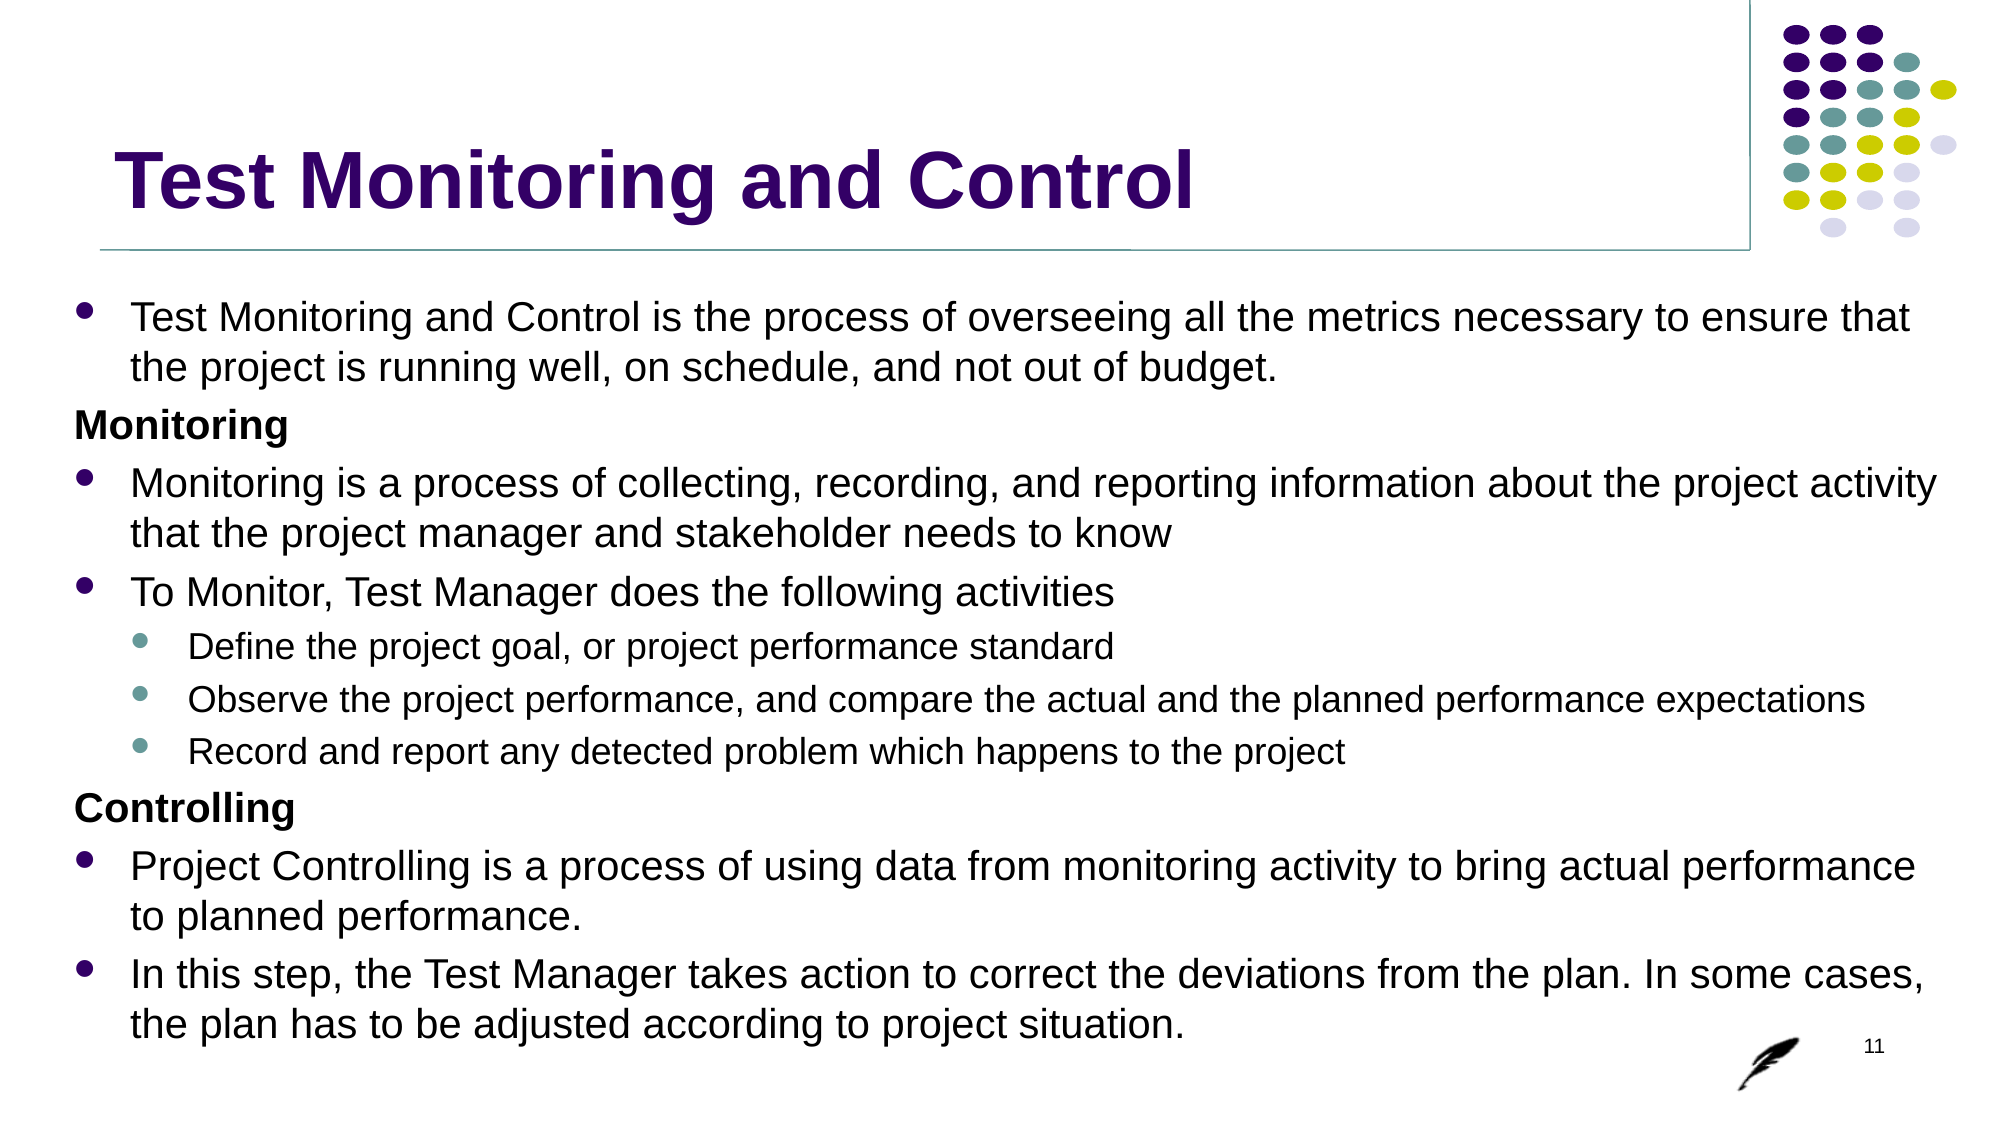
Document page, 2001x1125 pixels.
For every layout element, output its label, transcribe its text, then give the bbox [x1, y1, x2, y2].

slide_number 11 [1433, 1025, 1900, 1100]
title Test Monitoring and Control [99, 20, 1750, 233]
list Test Monitoring and Control is the process of overseeing all the metrics necessary to ensure that the project is running well, on schedule, and not out of budget. Monitoring Monitoring is a process of collecting, recording, and reporting information about the project activity that the project manager and stakeholder needs to know To Monitor, Test Manager does the following activities Define the project goal, or project performance standard Observe the project performance, and compare the actual and the planned performance expectations Record and report any detected problem which happens to the project Controlling Project Controlling is a process of using data from monitoring activity to bring actual performance to planned performance. In this step, the Test Manager takes action to correct the deviations from the plan. In some cases, the plan has to be adjusted according to project situation. [58, 282, 1968, 1006]
